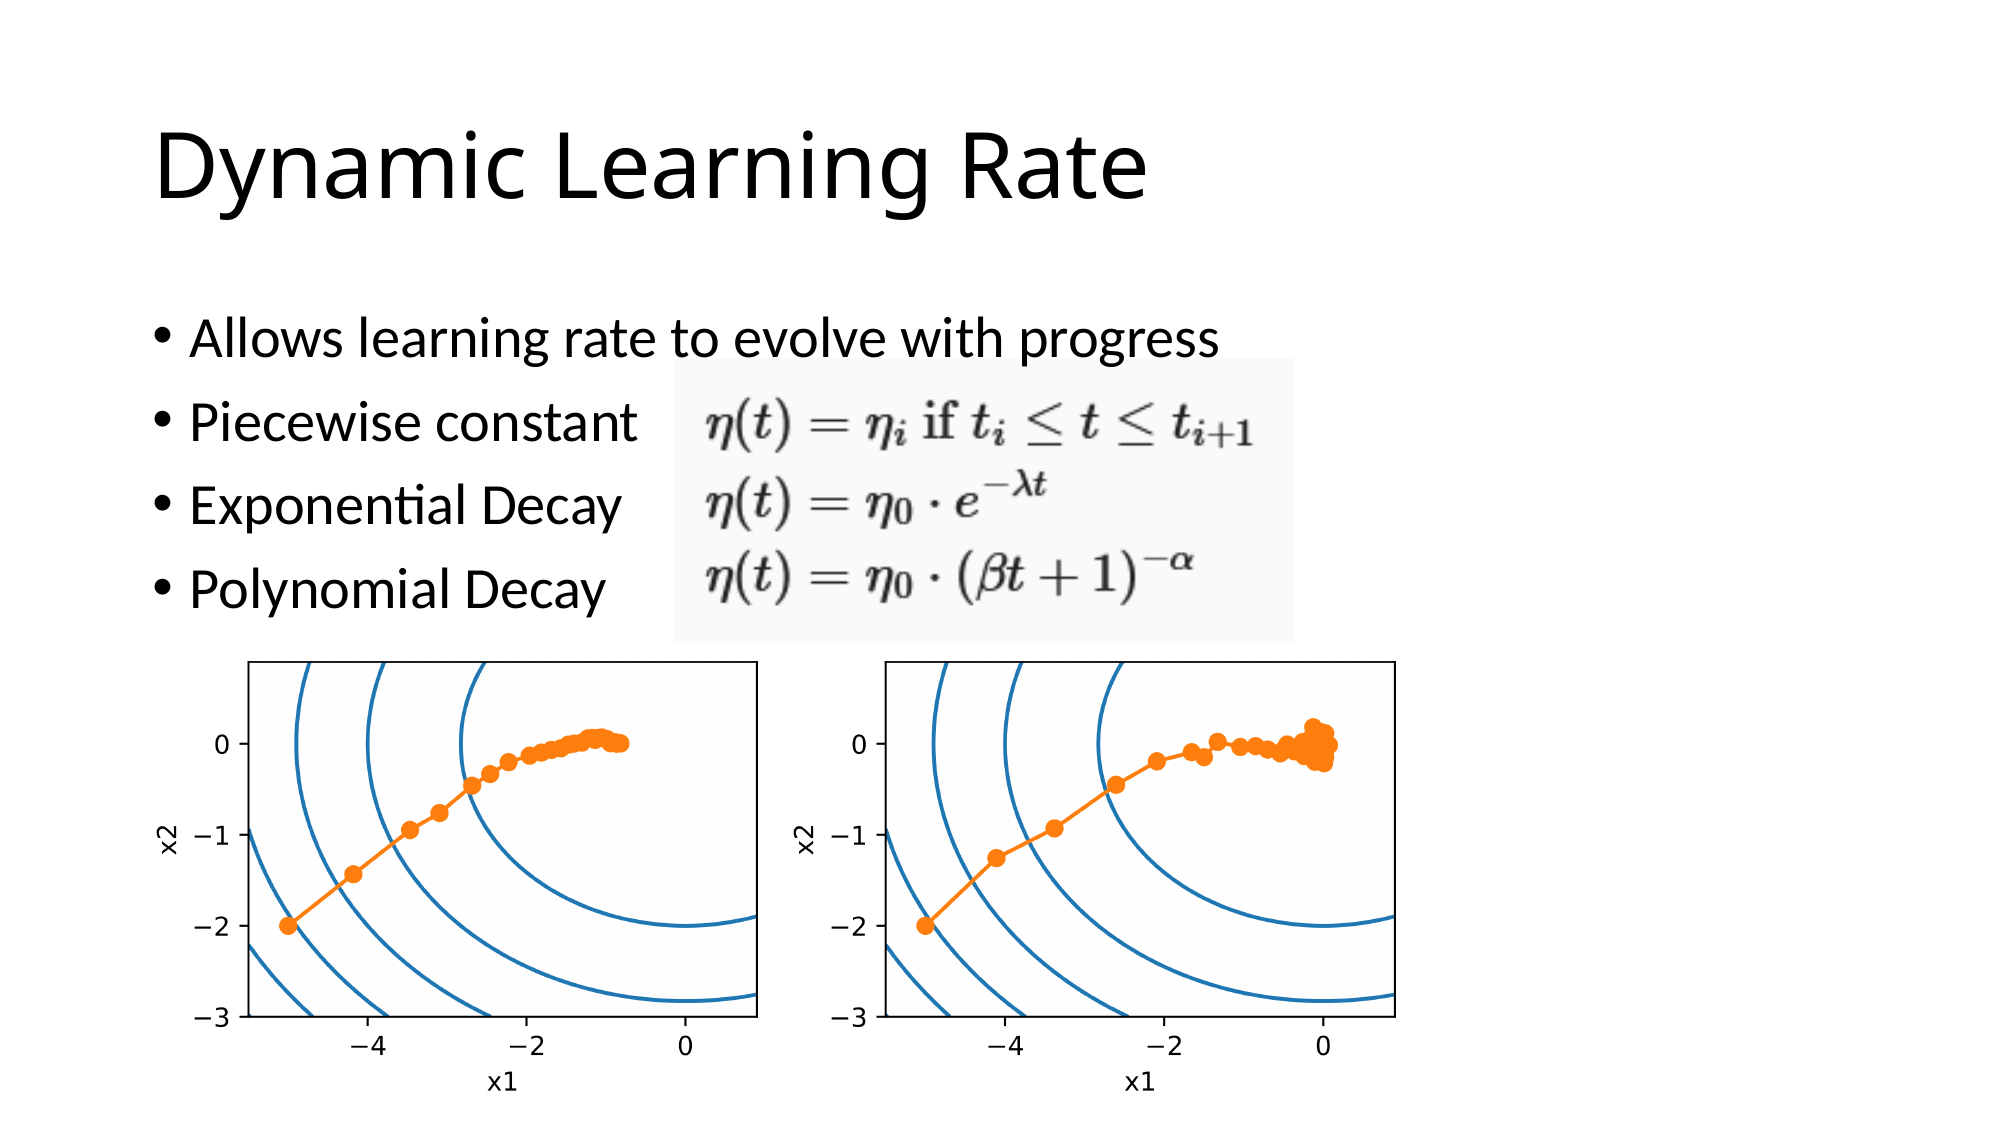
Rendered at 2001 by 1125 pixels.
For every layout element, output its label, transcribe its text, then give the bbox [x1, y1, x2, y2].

title Dynamic Learning Rate [137, 59, 1863, 278]
picture [137, 358, 1413, 1115]
list Allows learning rate to evolve with progress Piecewise constant Exponential Decay Polynomial Decay [137, 299, 1863, 1014]
